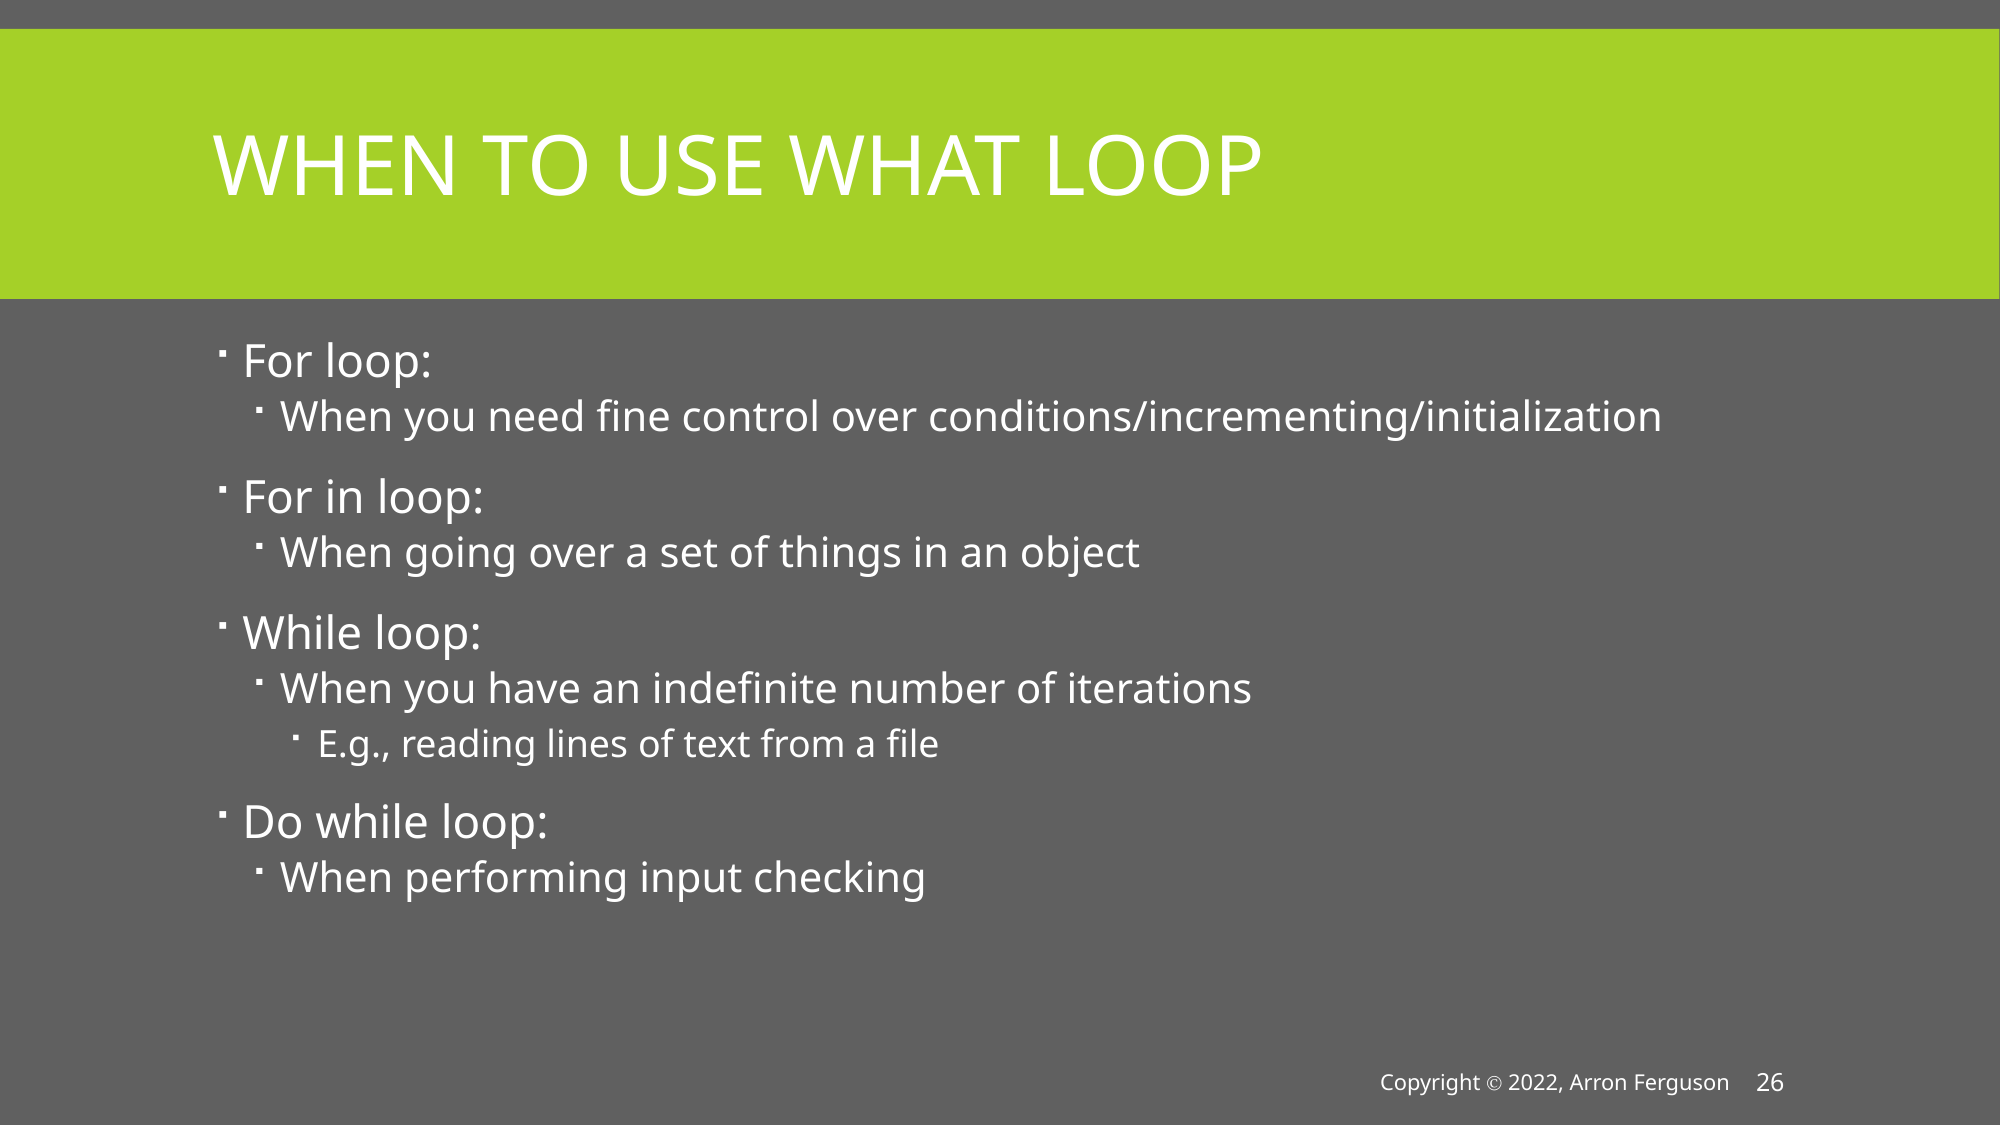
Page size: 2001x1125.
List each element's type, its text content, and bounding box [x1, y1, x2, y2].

title When to use What Loop [197, 46, 1803, 295]
list For loop: When you need fine control over conditions/incrementing/initialization For in loop: When going over a set of things in an object While loop: When you have an indefinite number of iterations E.g., reading lines of text from a file Do while loop: When performing input checking [197, 329, 1803, 1020]
slide_number 26 [1748, 1053, 1904, 1114]
footer Copyright Ⓒ 2022, Arron Ferguson [918, 1053, 1746, 1114]
